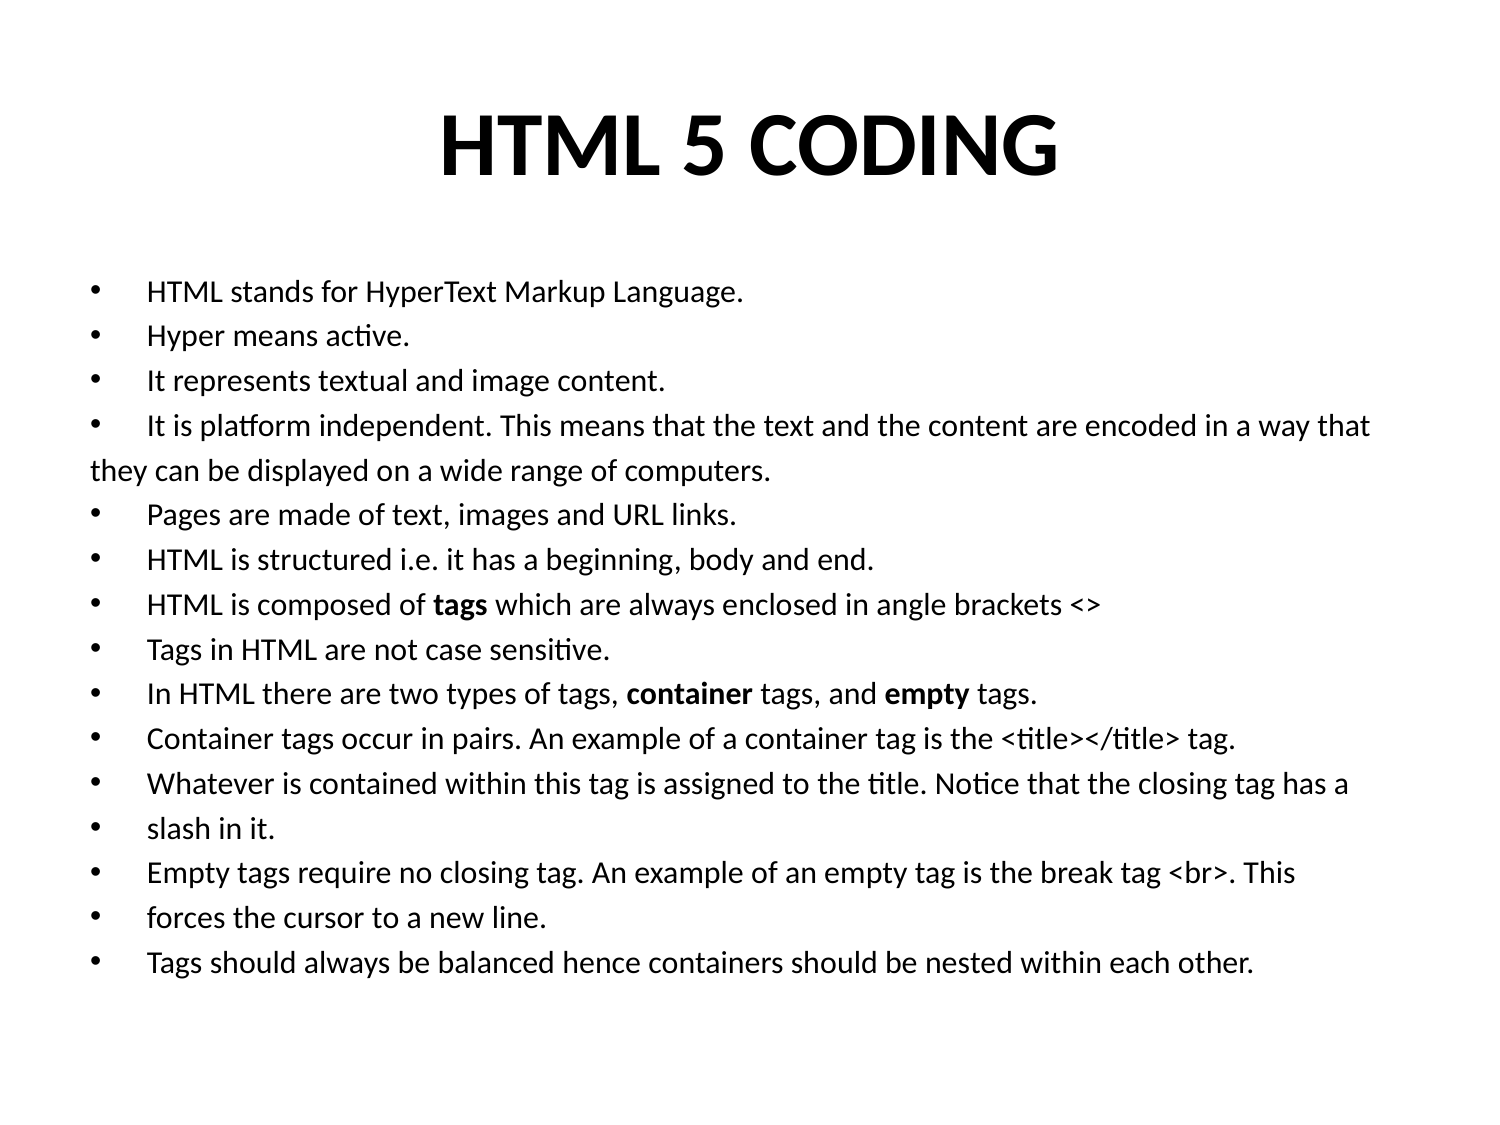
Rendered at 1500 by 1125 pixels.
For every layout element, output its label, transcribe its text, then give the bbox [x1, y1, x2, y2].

list HTML stands for HyperText Markup Language. Hyper means active. It represents textual and image content. It is platform independent. This means that the text and the content are encoded in a way that they can be displayed on a wide range of computers. Pages are made of text, images and URL links. HTML is structured i.e. it has a beginning, body and end. HTML is composed of tags which are always enclosed in angle brackets <> Tags in HTML are not case sensitive. In HTML there are two types of tags, container tags, and empty tags. Container tags occur in pairs. An example of a container tag is the <title></title> tag. Whatever is contained within this tag is assigned to the title. Notice that the closing tag has a slash in it. Empty tags require no closing tag. An example of an empty tag is the break tag <br>. This forces the cursor to a new line. Tags should always be balanced hence containers should be nested within each other. [75, 262, 1425, 1005]
title HTML 5 CODING [75, 45, 1425, 233]
